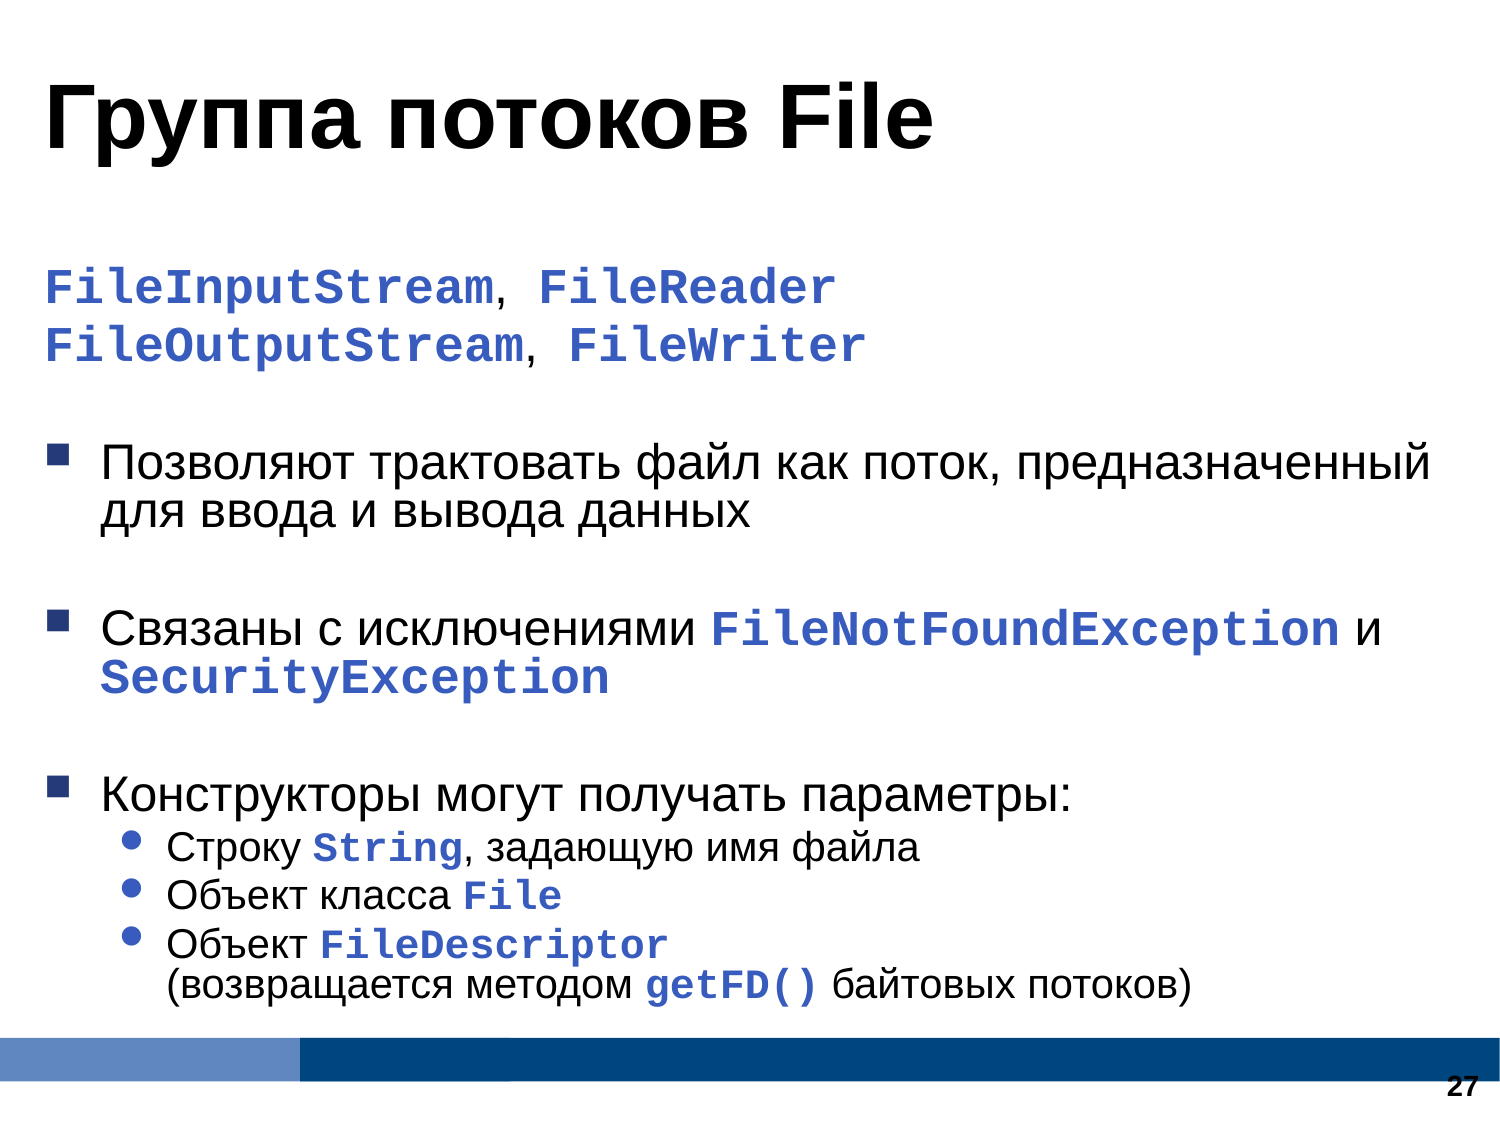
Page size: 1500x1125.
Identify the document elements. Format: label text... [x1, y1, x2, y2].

text_box FileInputStream, FileReader FileOutputStream, FileWriter Позволяют трактовать файл как поток, предназначенный для ввода и вывода данных Связаны с исключениями FileNotFoundException и SecurityException Конструкторы могут получать параметры: Строку String, задающую имя файла Объект класса File Объект FileDescriptor (возвращается методом getFD() байтовых потоков) [29, 268, 1470, 1004]
text_box 13 [1144, 1034, 1495, 1110]
text_box Группа потоков File [29, 0, 1470, 225]
